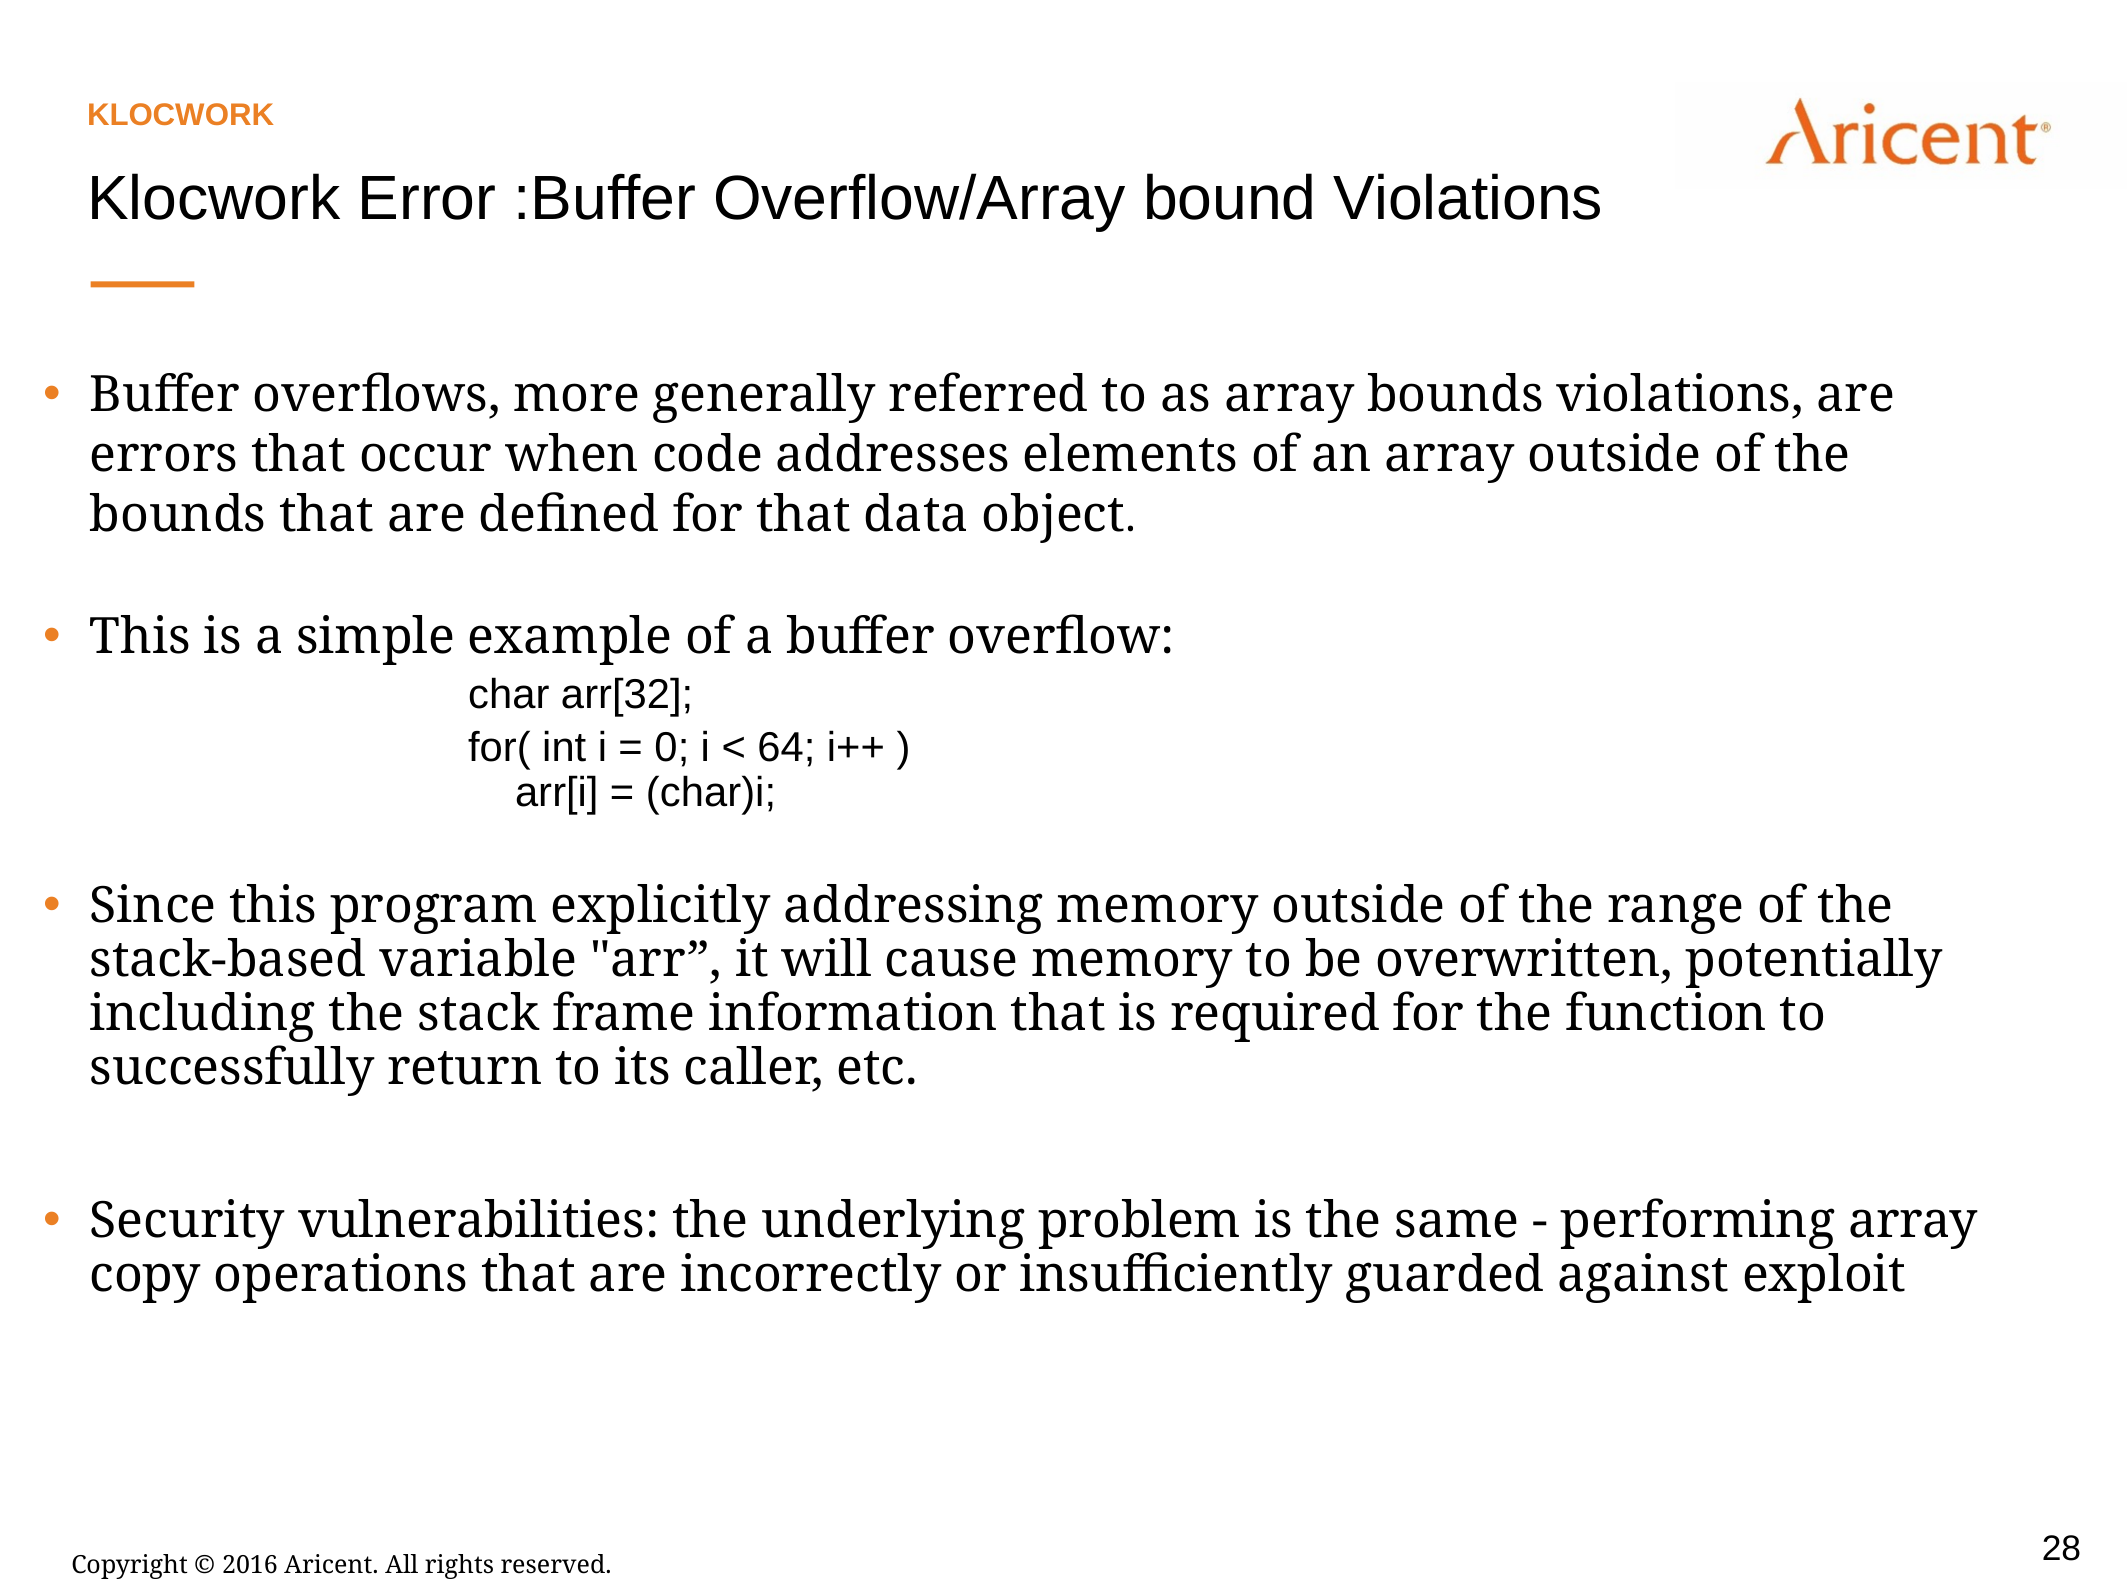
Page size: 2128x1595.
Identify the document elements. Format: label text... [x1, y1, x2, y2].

list Buffer overflows, more generally referred to as array bounds violations, are errors that occur when code addresses elements of an array outside of the bounds that are defined for that data object. This is a simple example of a buffer overflow: char arr[32]; for( int i = 0; i < 64; i++ ) arr[i] = (char)i; Since this program explicitly addressing memory outside of the range of the stack-based variable "arr”, it will cause memory to be overwritten, potentially including the stack frame information that is required for the function to successfully return to its caller, etc. Security vulnerabilities: the underlying problem is the same - performing array copy operations that are incorrectly or insufficiently guarded against exploit [28, 354, 2005, 1453]
list Klocwork [72, 46, 1742, 140]
picture [1675, 82, 2128, 189]
list Klocwork Error :Buffer Overflow/Array bound Violations [72, 150, 1742, 277]
